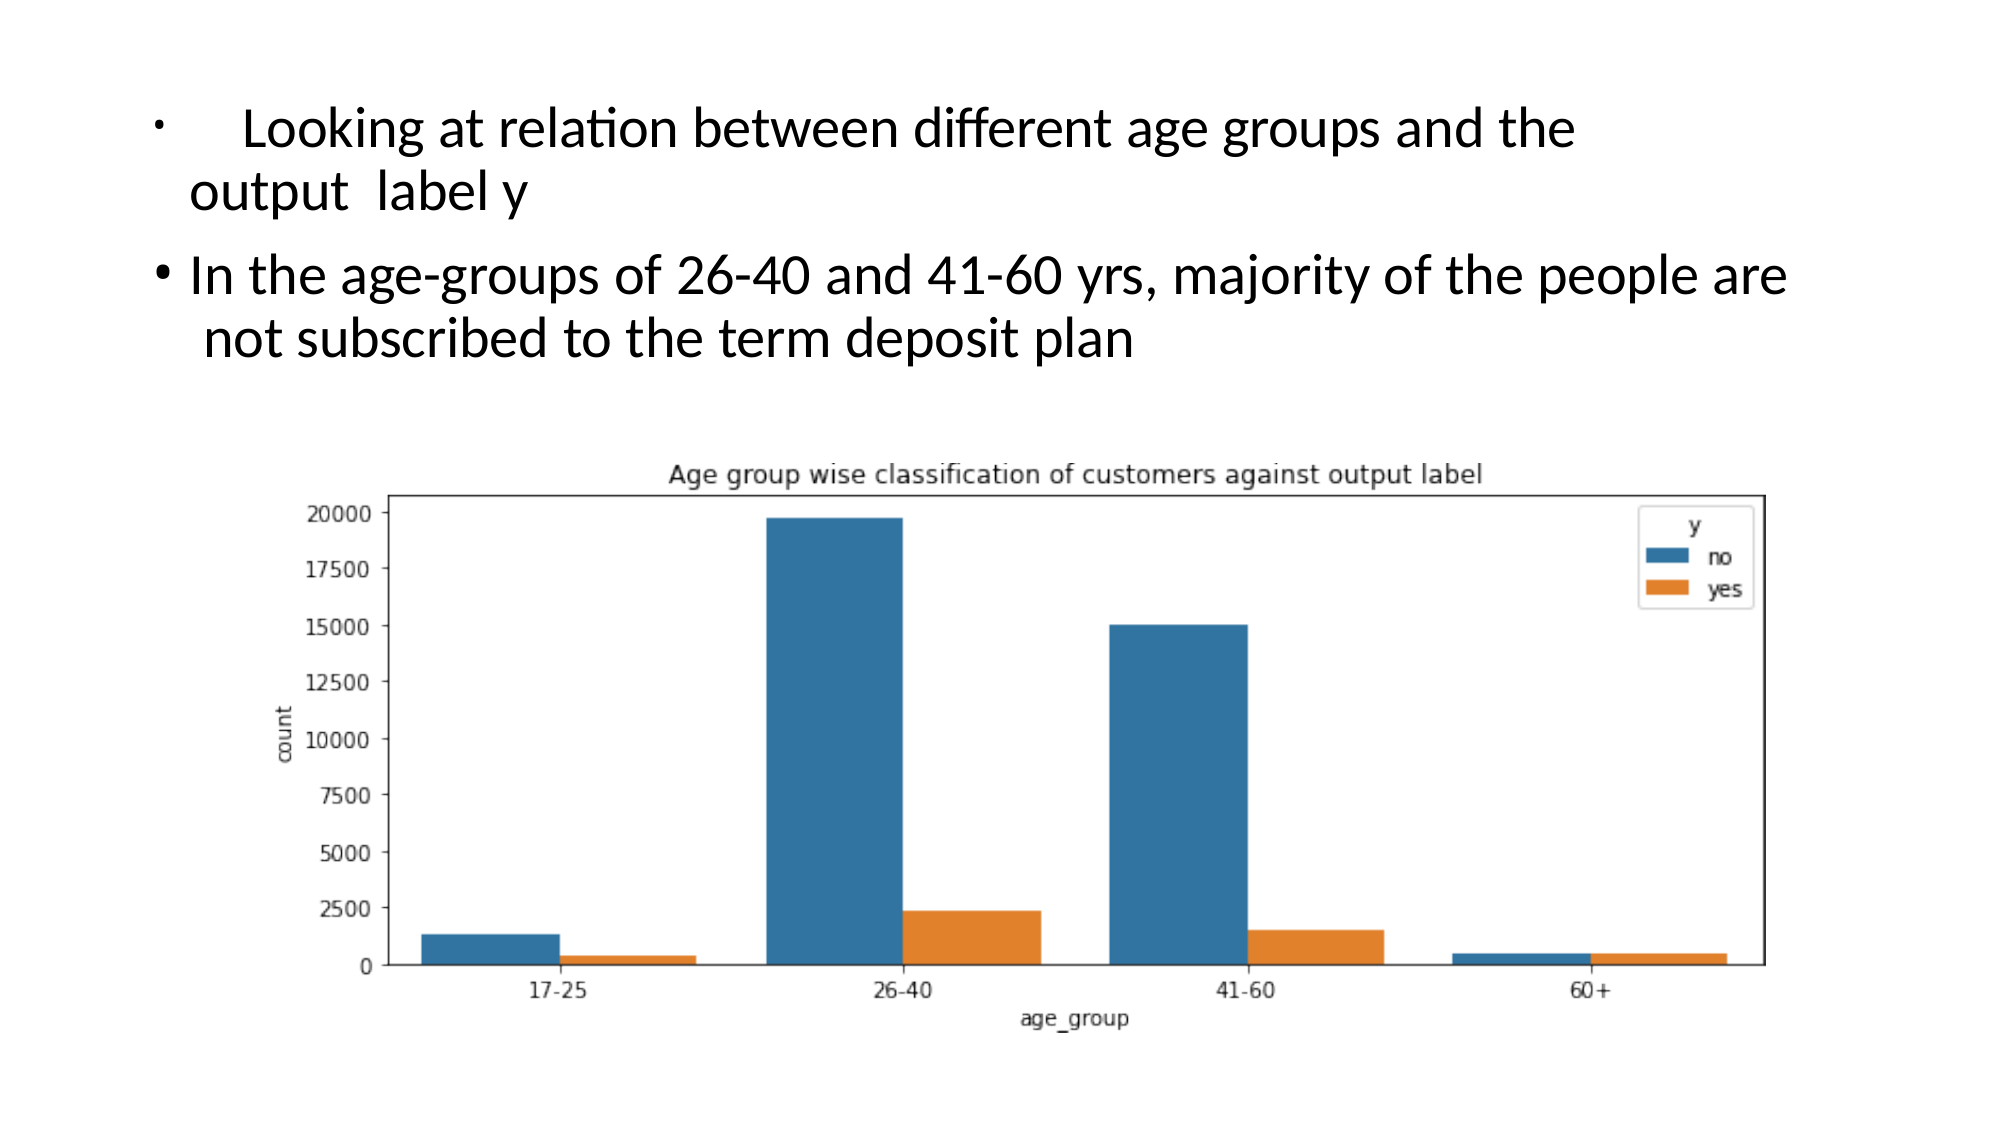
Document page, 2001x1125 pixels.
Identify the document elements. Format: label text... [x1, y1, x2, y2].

text_box Looking at relation between different age groups and the output label y In the age-groups of 26-40 and 41-60 yrs, majority of the people are not subscribed to the term deposit plan [150, 86, 1800, 370]
picture [275, 463, 1766, 1033]
